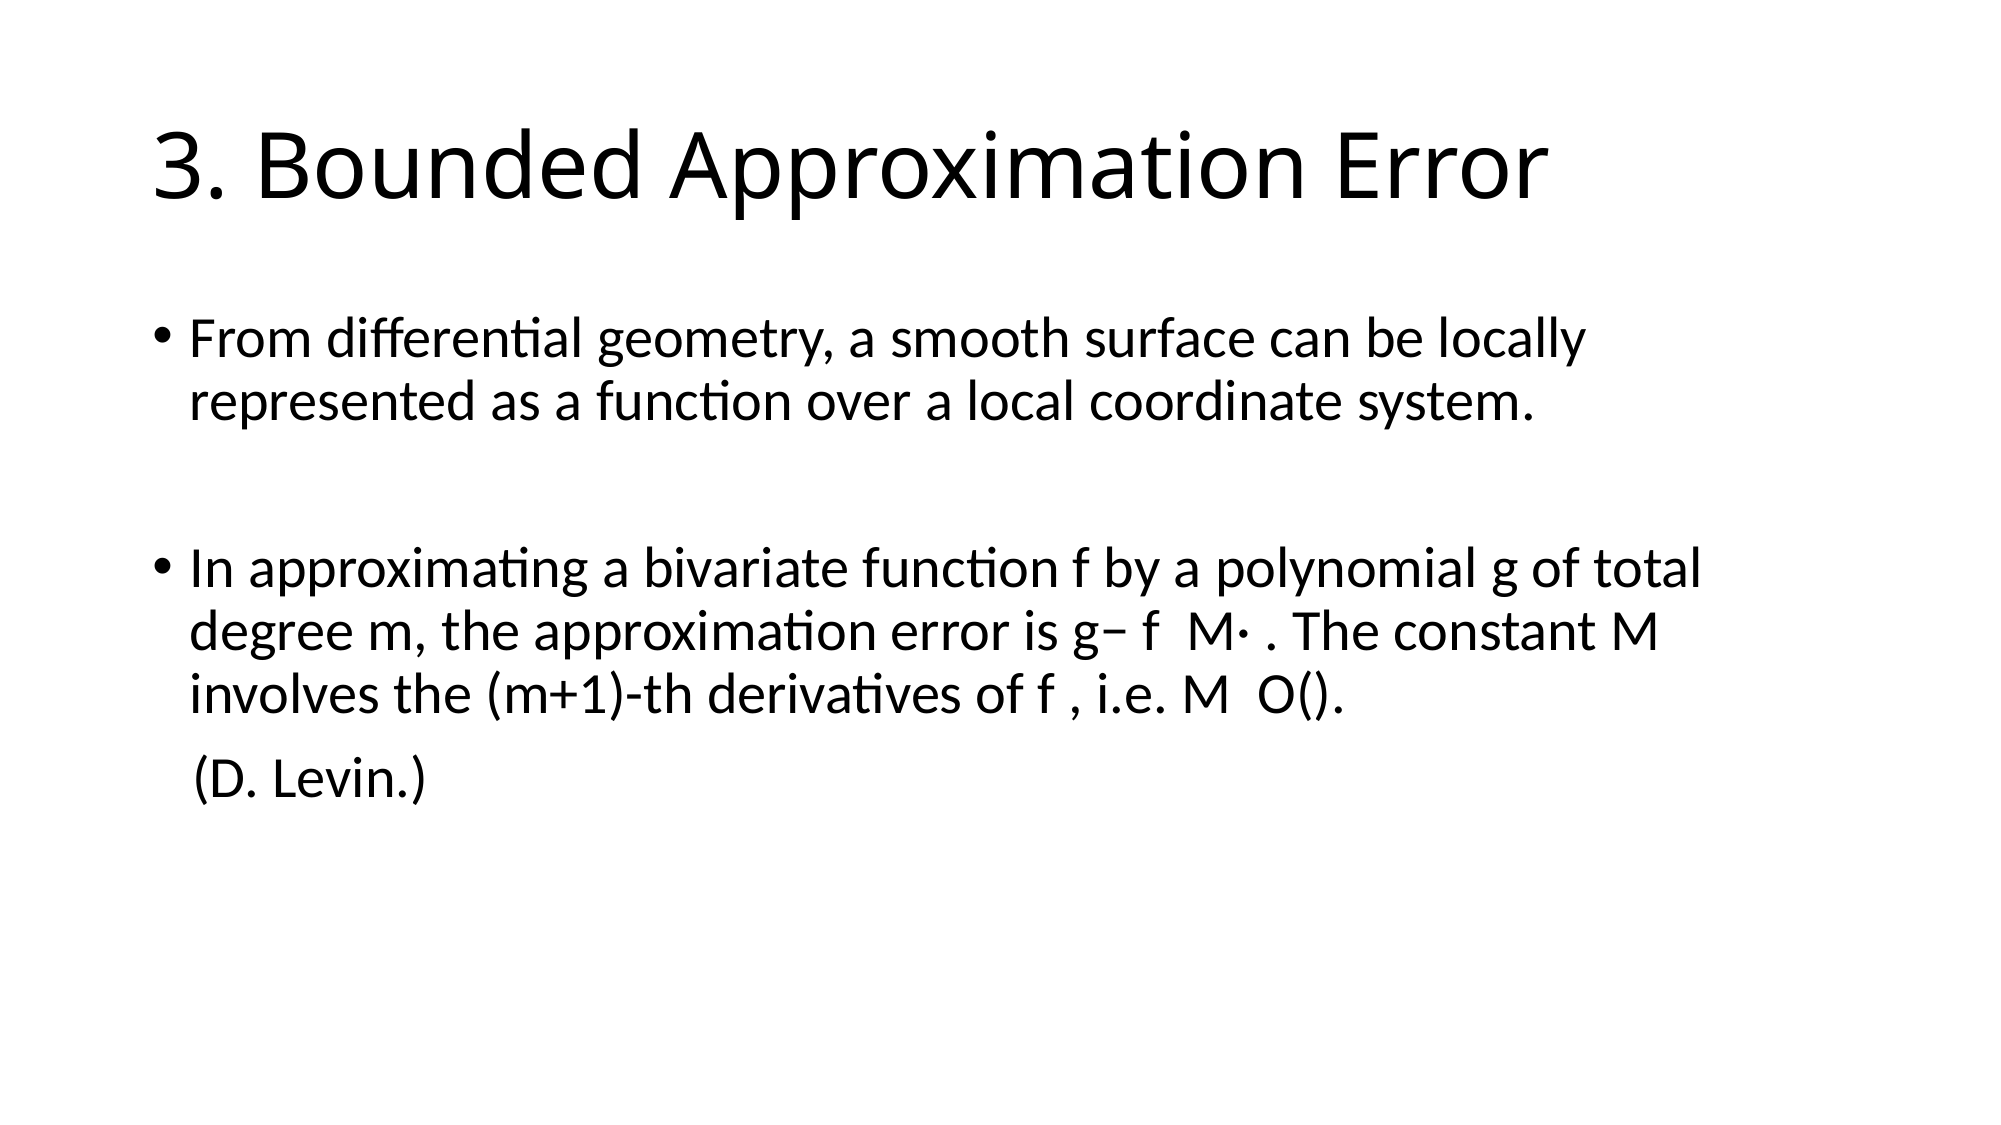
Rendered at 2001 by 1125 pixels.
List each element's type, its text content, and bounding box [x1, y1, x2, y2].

title 3. Bounded Approximation Error [137, 59, 1863, 278]
